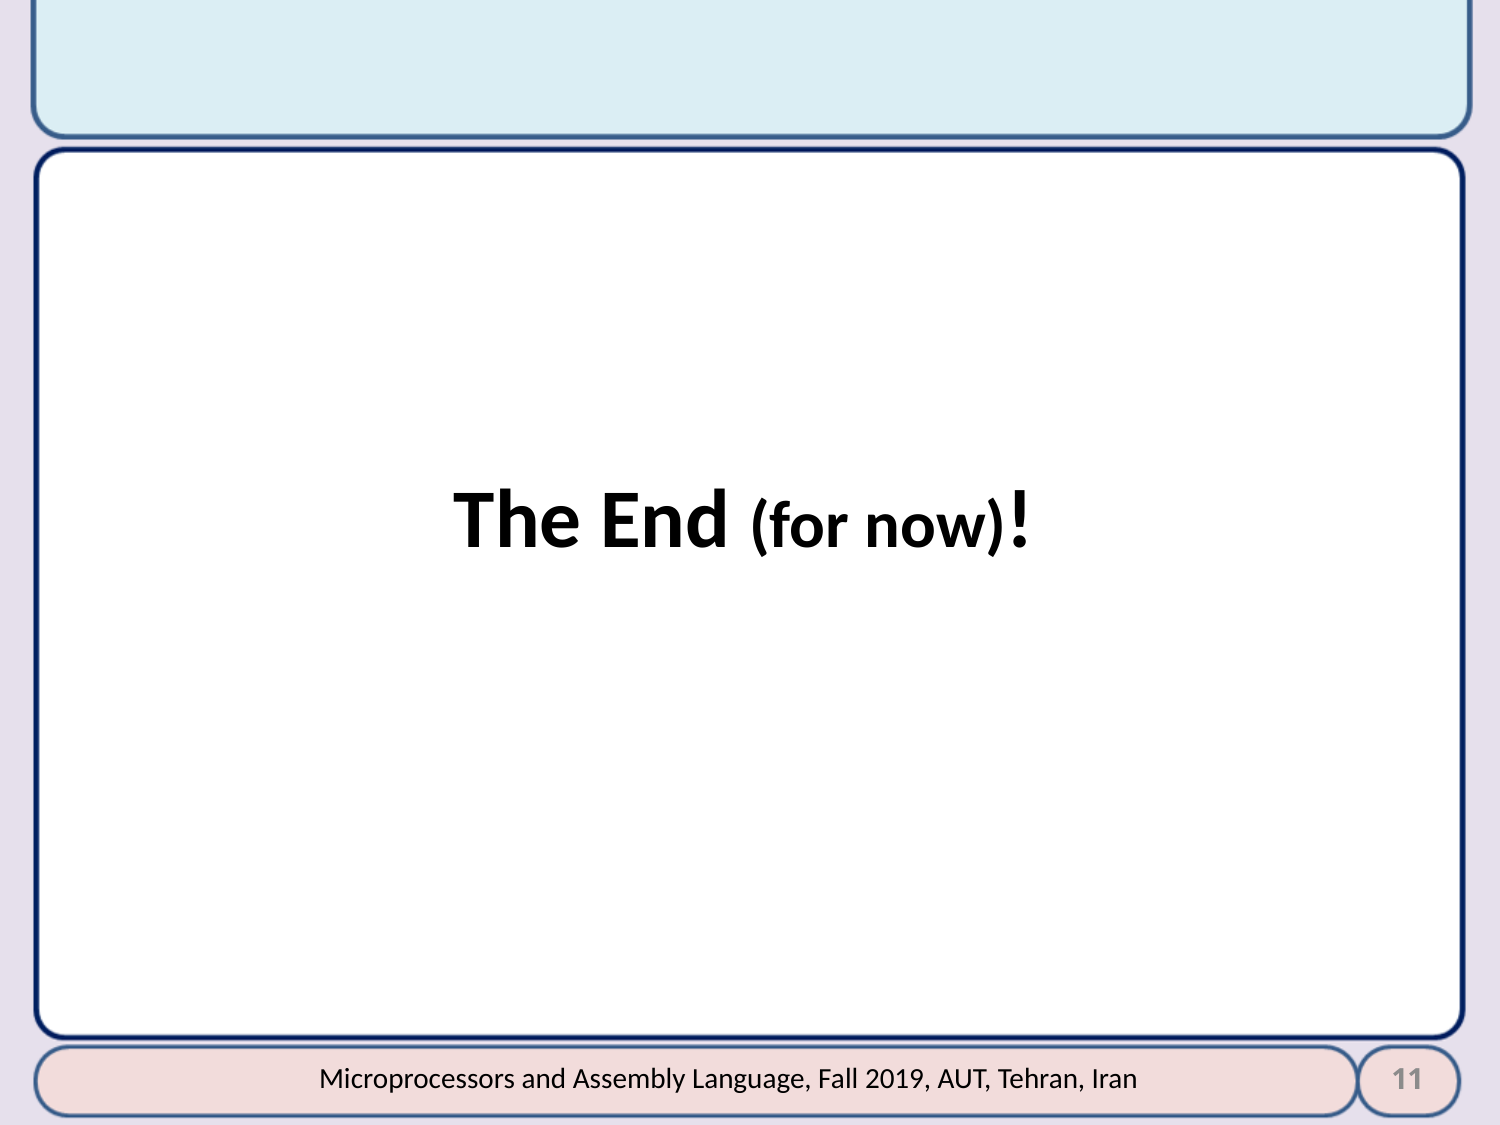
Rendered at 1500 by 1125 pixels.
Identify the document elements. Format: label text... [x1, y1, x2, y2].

text_box The End (for now)! [50, 407, 1438, 572]
text_box Microprocessors and Assembly Language, Fall 2019, AUT, Tehran, Iran [162, 1051, 1288, 1102]
slide_number 11 [1363, 1049, 1453, 1110]
picture [0, 0, 1500, 1125]
